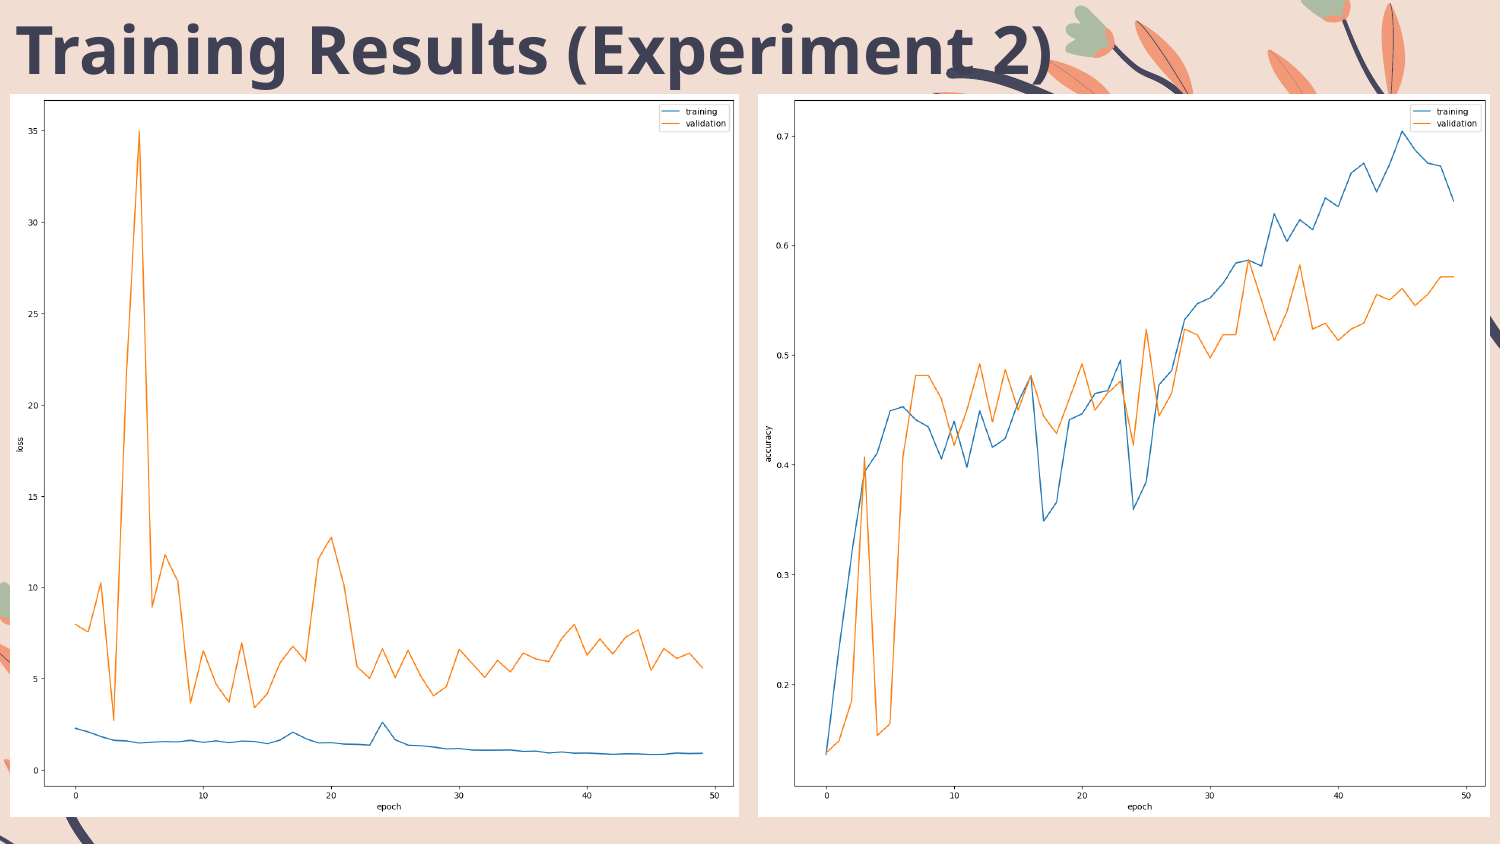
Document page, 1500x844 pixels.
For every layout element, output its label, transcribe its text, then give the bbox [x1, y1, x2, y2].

picture [10, 94, 739, 817]
picture [758, 94, 1490, 817]
title Training Results (Experiment 2) [0, 0, 1264, 95]
